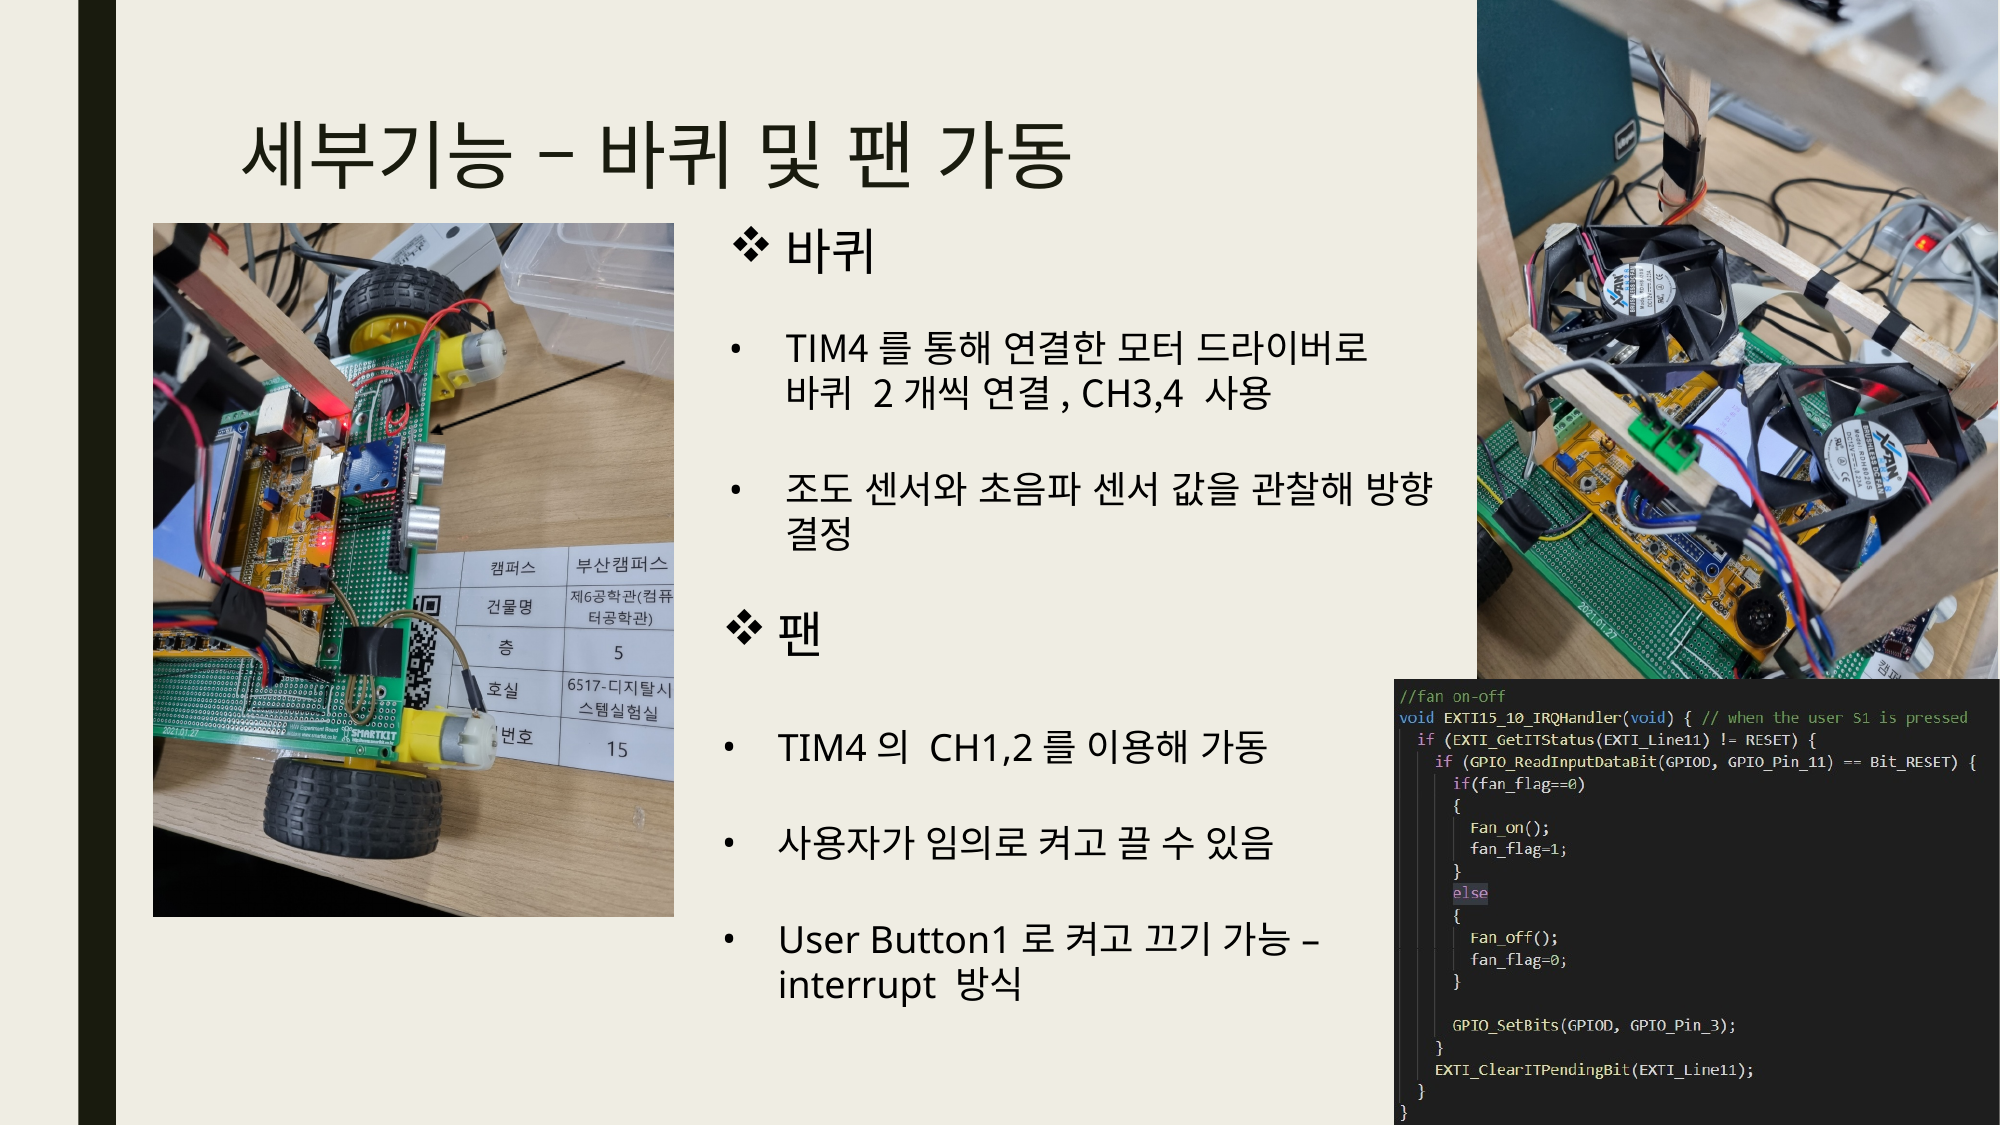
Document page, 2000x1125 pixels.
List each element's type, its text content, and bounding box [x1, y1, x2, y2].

picture [1394, 0, 2000, 1125]
text_box 바퀴 TIM4를 통해 연결한 모터 드라이버로 바퀴 2개씩 연결, CH3,4 사용 조도 센서와 초음파 센서 값을 관찰해 방향 결정 [713, 212, 1454, 648]
text_box 팬 TIM4의 CH1,2를 이용해 가동 사용자가 임의로 켜고 끌 수 있음 User Button1로 켜고 끄기 가능 – interrupt 방식 [706, 596, 1447, 1046]
title 세부기능 – 바퀴 및 팬 가동 [224, 112, 1477, 224]
picture [153, 223, 674, 917]
